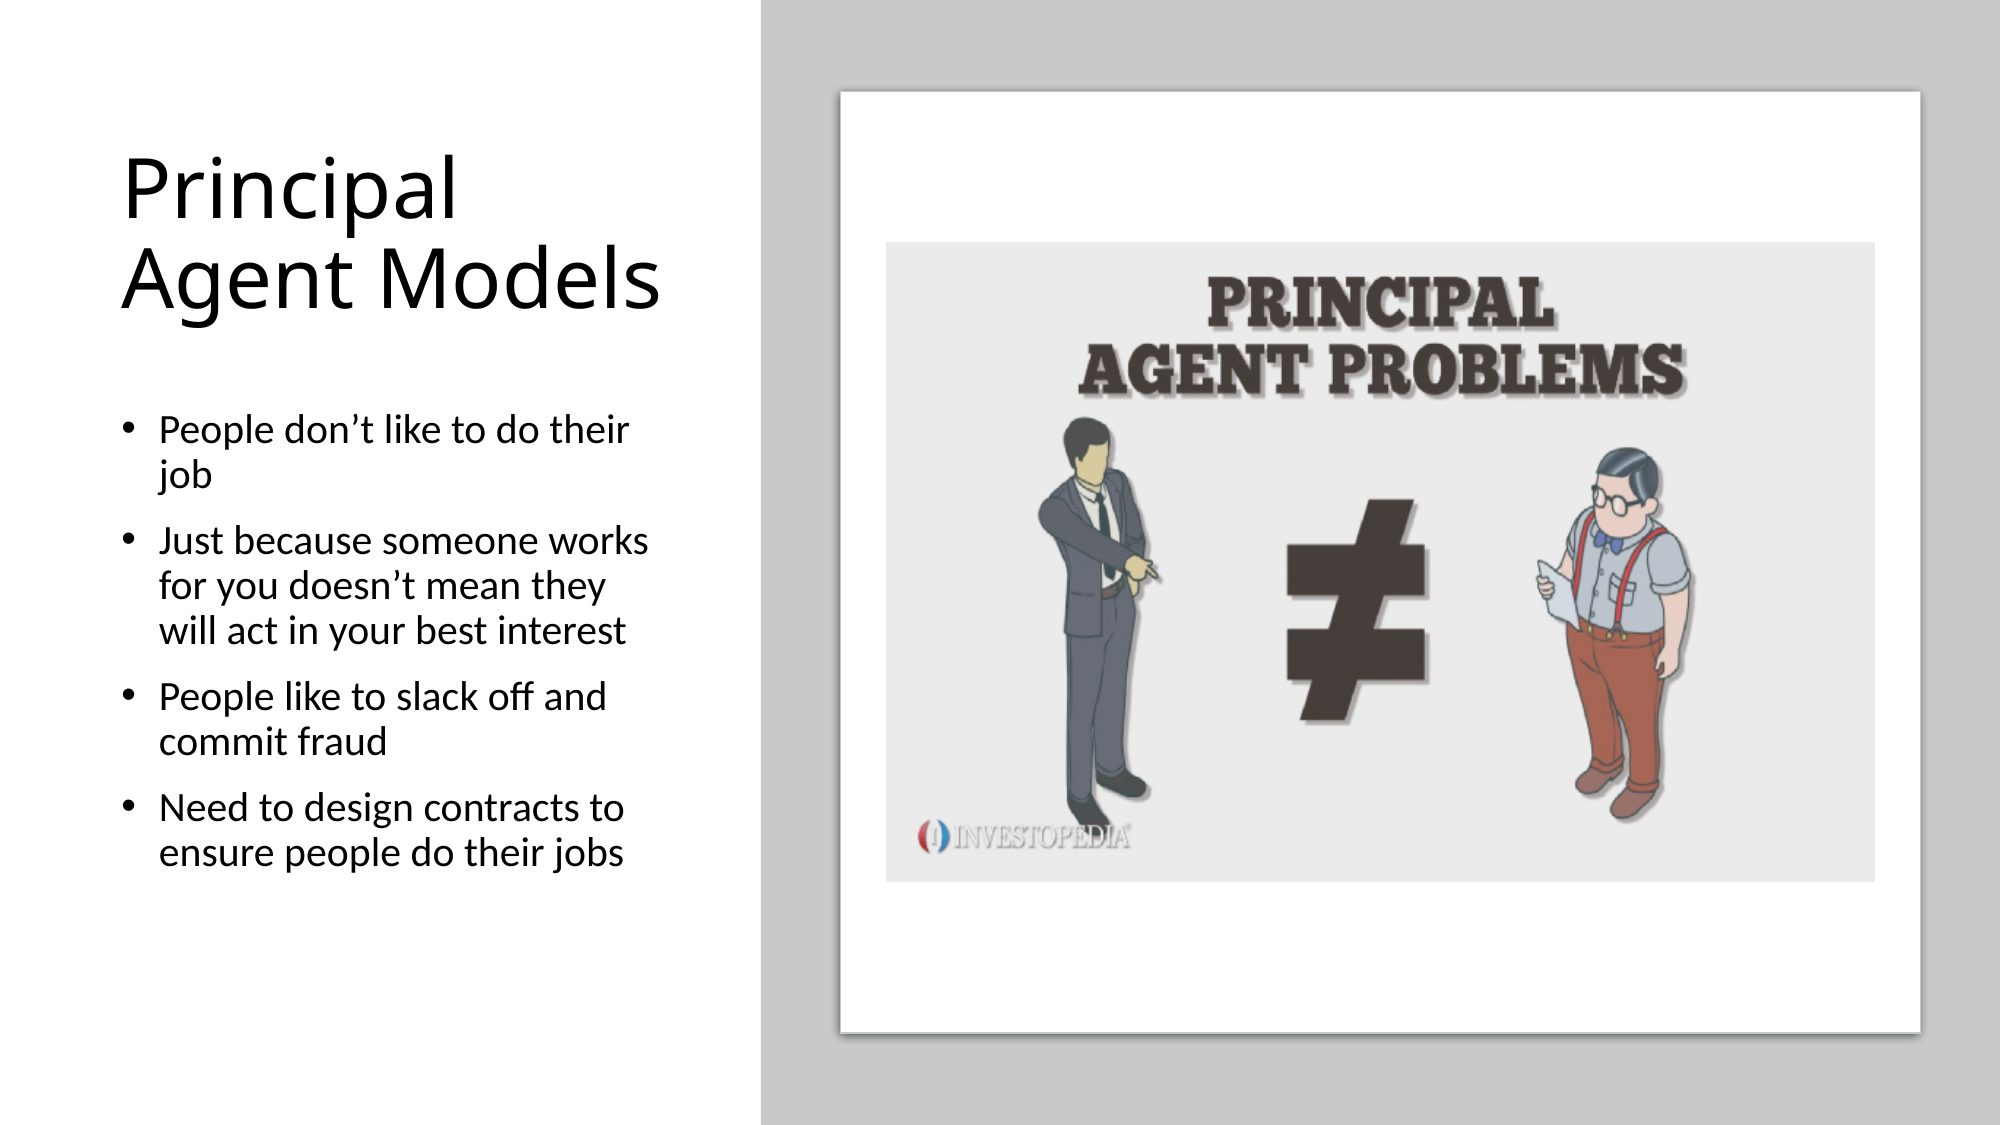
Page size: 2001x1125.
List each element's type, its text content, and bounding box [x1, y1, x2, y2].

title Principal Agent Models [106, 103, 682, 370]
list People don’t like to do their job Just because someone works for you doesn’t mean they will act in your best interest People like to slack off and commit fraud Need to design contracts to ensure people do their jobs [106, 399, 682, 1021]
text_box [760, 0, 2000, 1125]
picture [886, 242, 1875, 882]
text_box [839, 90, 1922, 1034]
